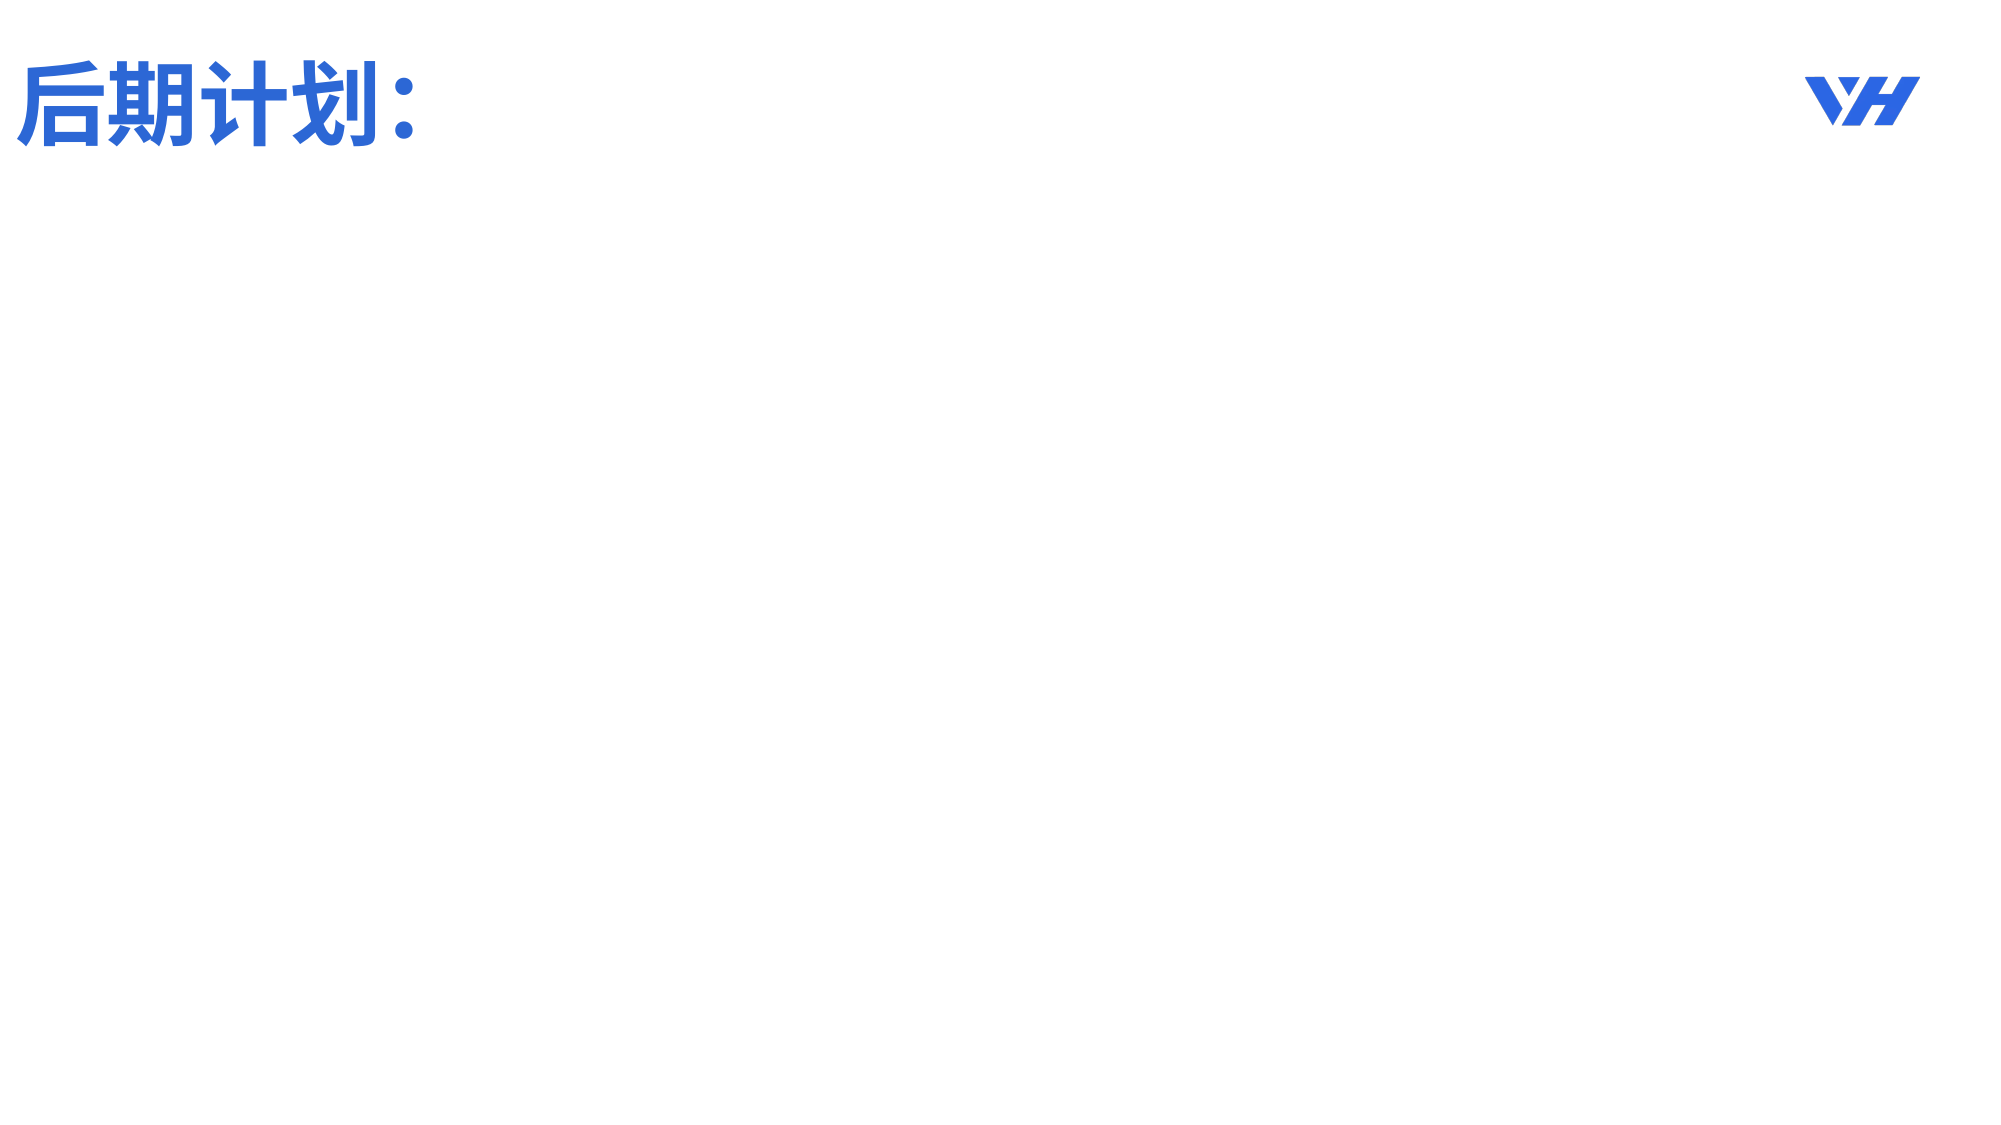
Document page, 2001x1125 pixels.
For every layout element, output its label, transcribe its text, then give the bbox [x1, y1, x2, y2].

title 后期计划： [0, 0, 1725, 218]
picture [1804, 70, 1921, 130]
